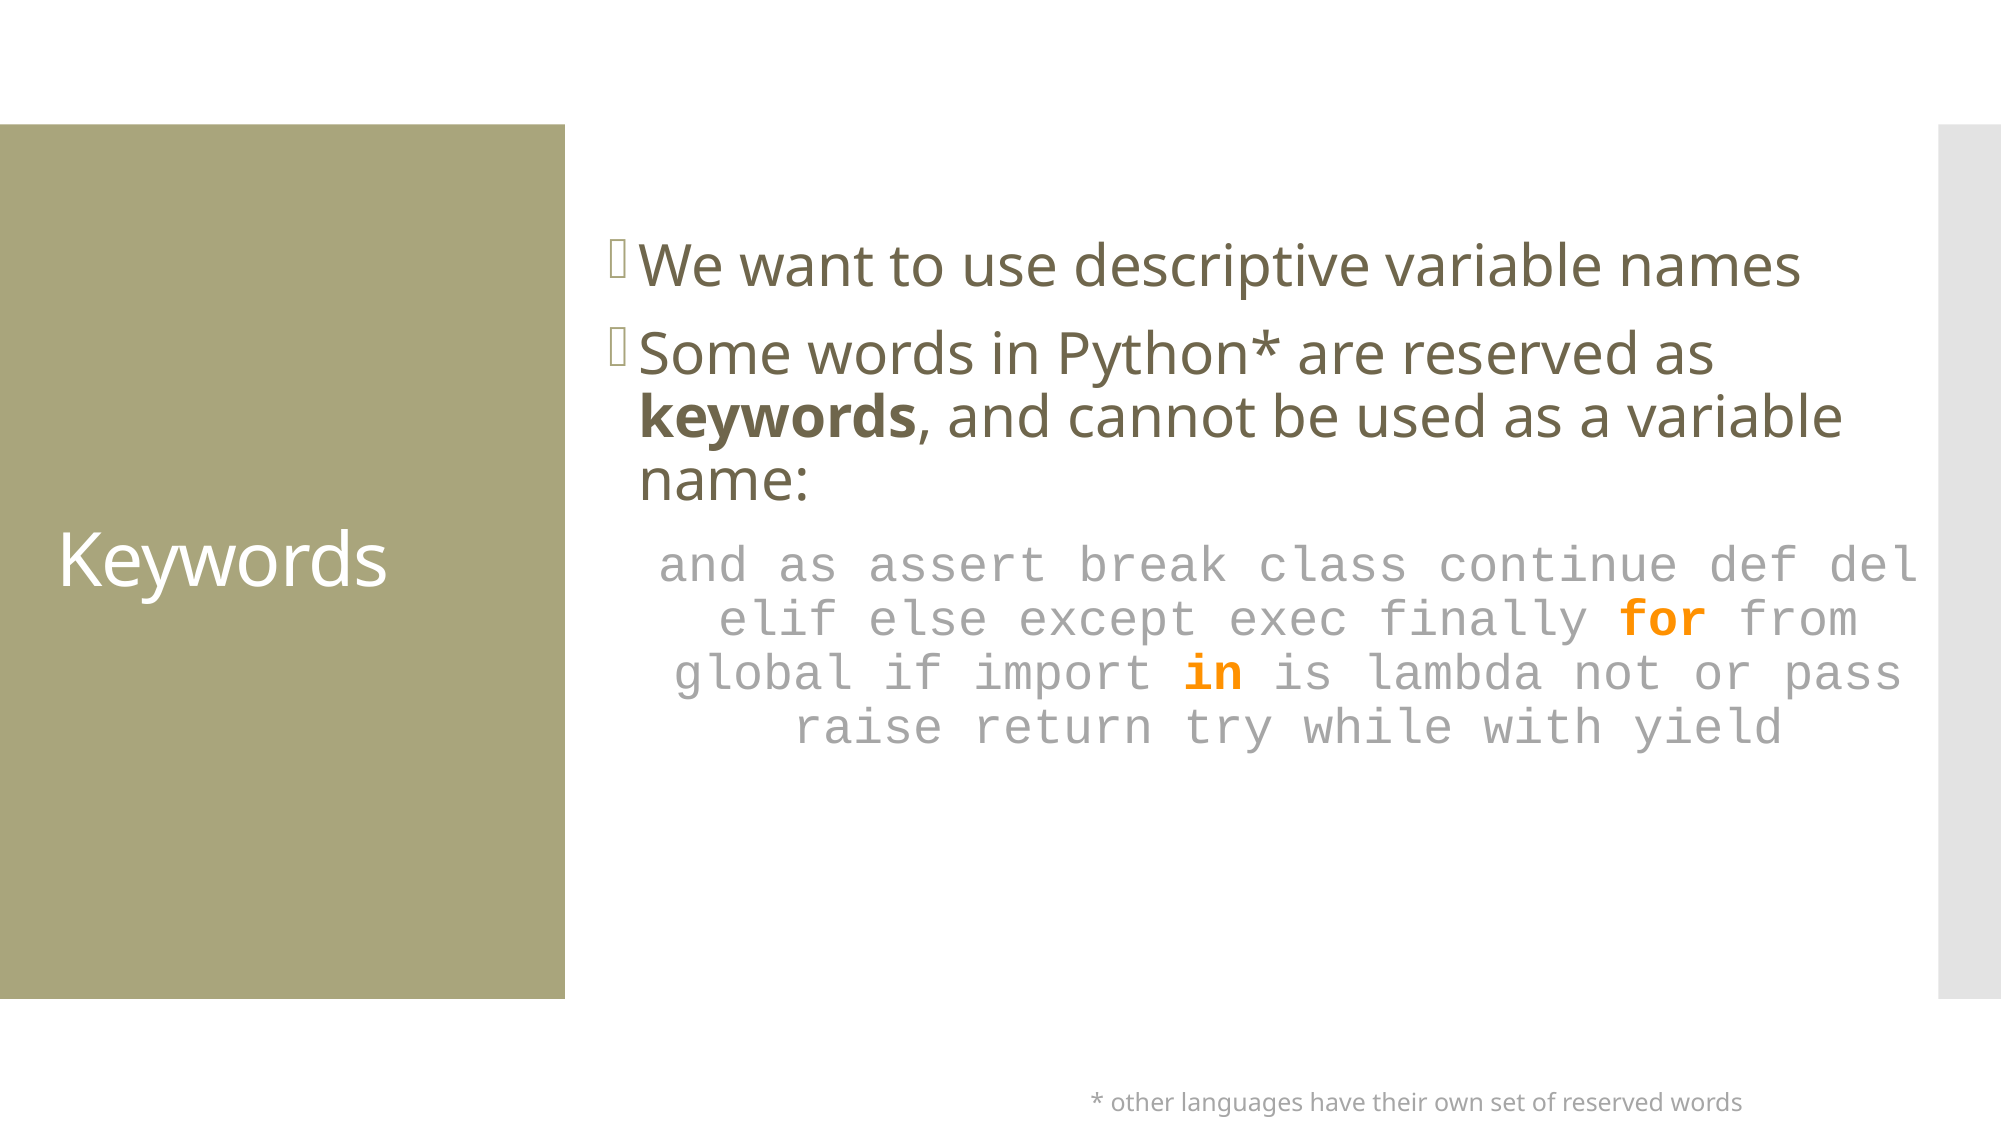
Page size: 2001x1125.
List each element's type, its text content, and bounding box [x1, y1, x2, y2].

text_box * other languages have their own set of reserved words [1075, 1079, 1759, 1125]
title Keywords [41, 184, 525, 940]
list We want to use descriptive variable names Some words in Python* are reserved as keywords, and cannot be used as a variable name: and as assert break class continue def del elif else except exec finally for from global if import in is lambda not or pass raise return try while with yield [593, 139, 1956, 940]
